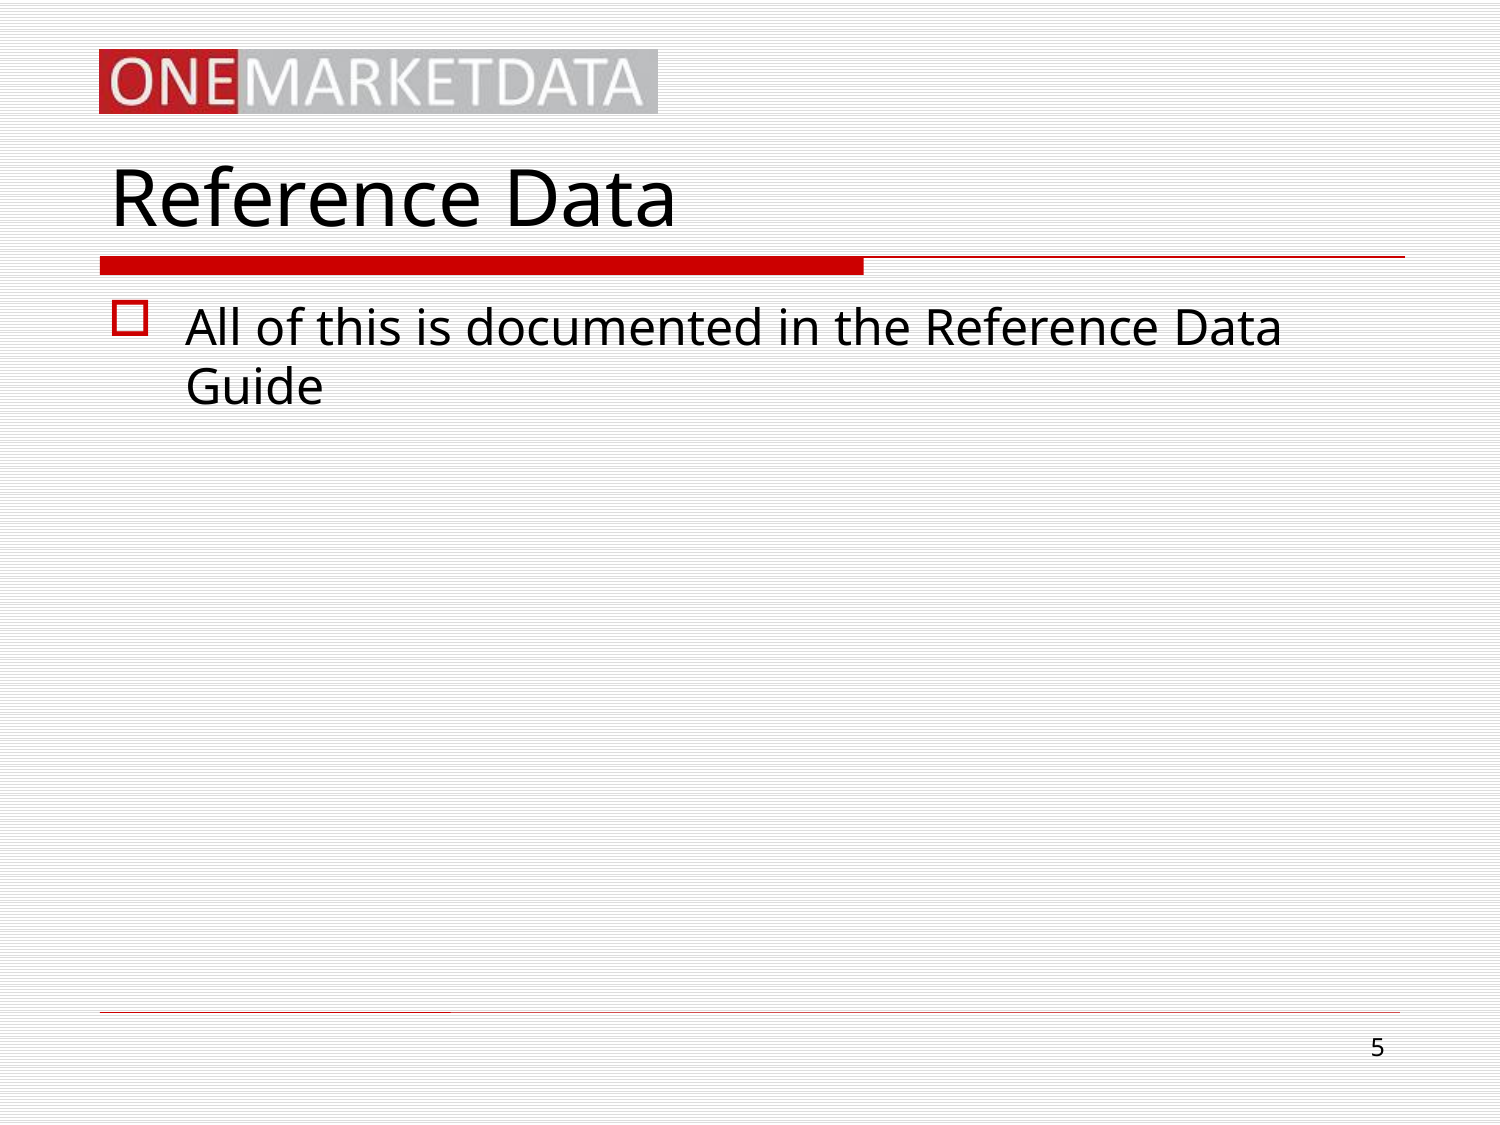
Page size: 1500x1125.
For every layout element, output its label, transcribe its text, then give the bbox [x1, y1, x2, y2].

slide_number 5 [1074, 1024, 1401, 1103]
title Reference Data [94, 50, 1407, 250]
list All of this is documented in the Reference Data Guide [92, 287, 1406, 487]
